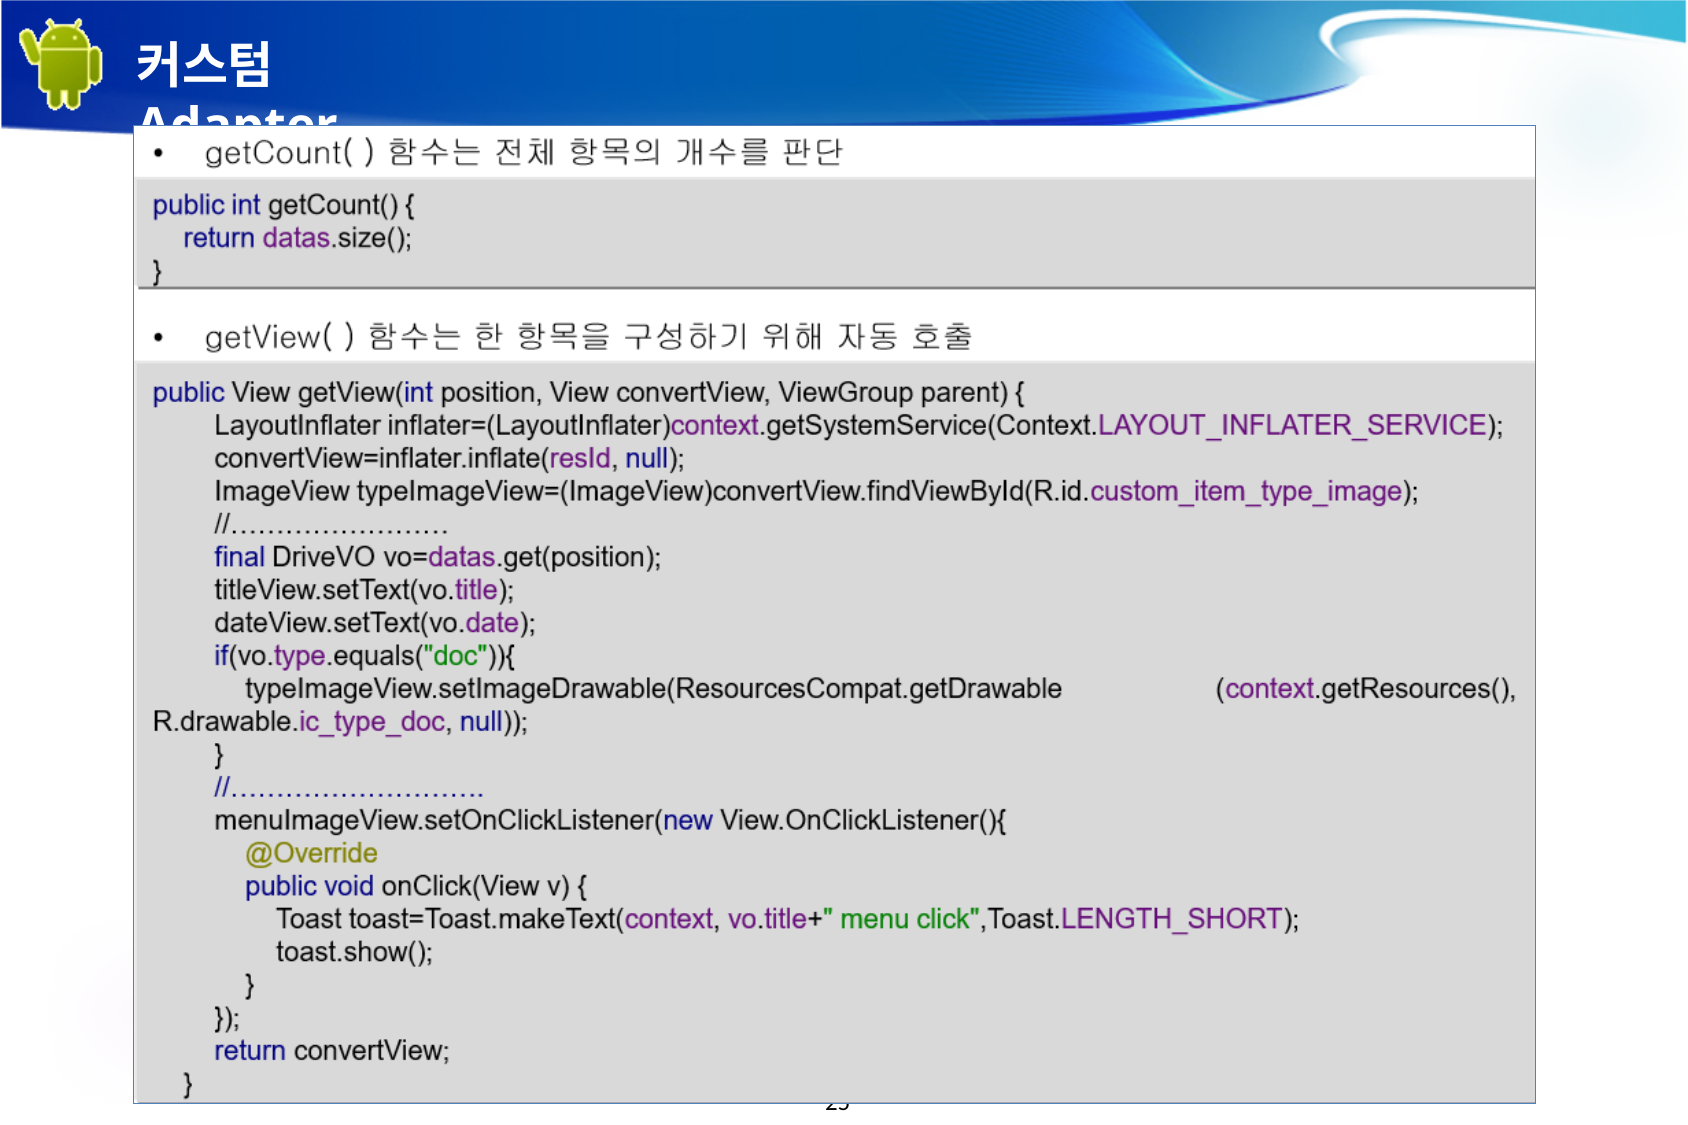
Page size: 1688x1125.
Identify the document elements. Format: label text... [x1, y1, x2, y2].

title 커스텀 Adapter [134, 31, 501, 96]
picture [0, 0, 1688, 1104]
